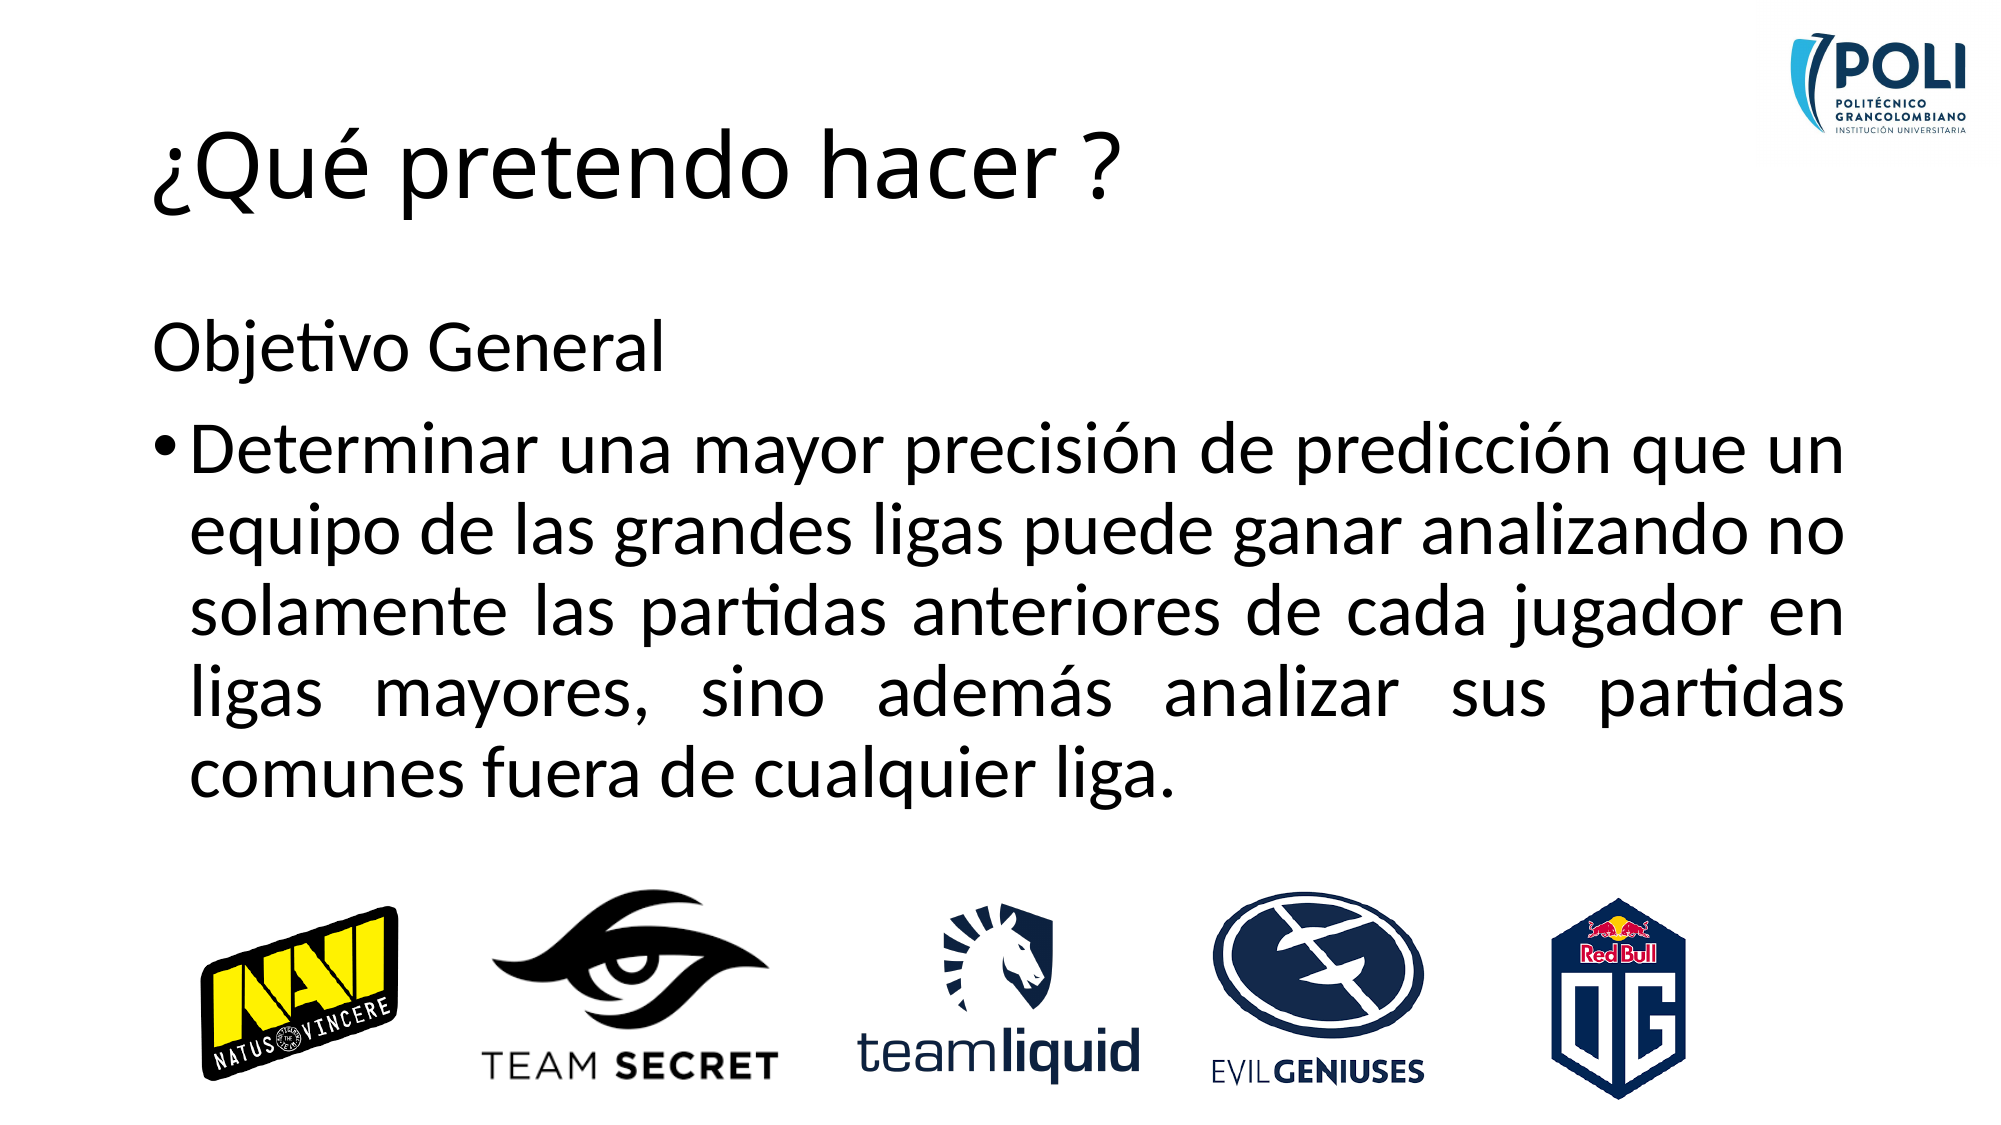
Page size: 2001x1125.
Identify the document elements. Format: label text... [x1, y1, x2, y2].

title ¿Qué pretendo hacer ? [137, 59, 1863, 278]
picture [1206, 889, 1430, 1088]
picture [824, 869, 1172, 1118]
picture [197, 901, 403, 1085]
picture [1543, 889, 1695, 1107]
list Objetivo General Determinar una mayor precisión de predicción que un equipo de las grandes ligas puede ganar analizando no solamente las partidas anteriores de cada jugador en ligas mayores, sino además analizar sus partidas comunes fuera de cualquier liga. [137, 299, 1863, 1014]
picture [467, 880, 793, 1089]
picture [1755, 0, 2000, 167]
